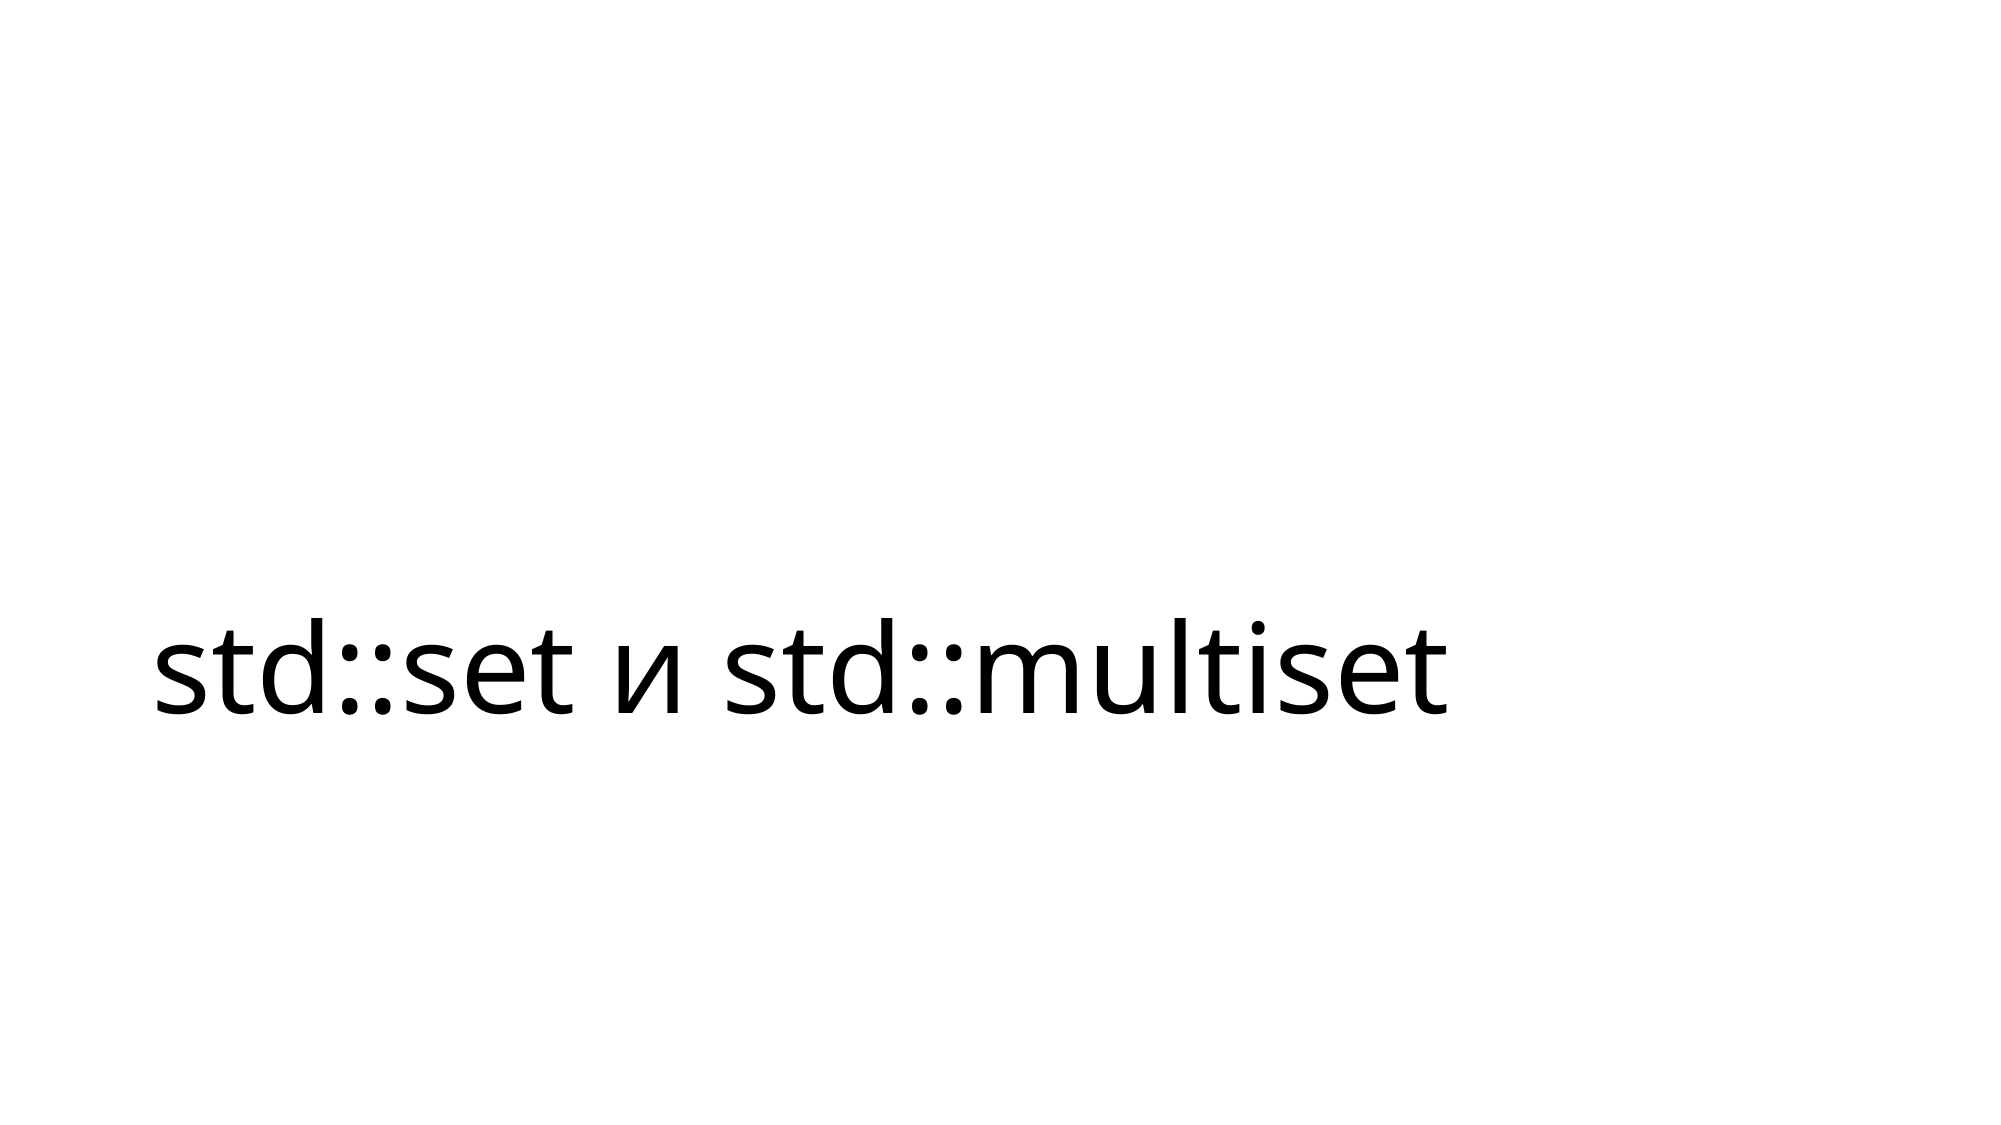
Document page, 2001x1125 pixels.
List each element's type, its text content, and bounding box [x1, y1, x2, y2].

title std::set и std::multiset [136, 280, 1862, 749]
